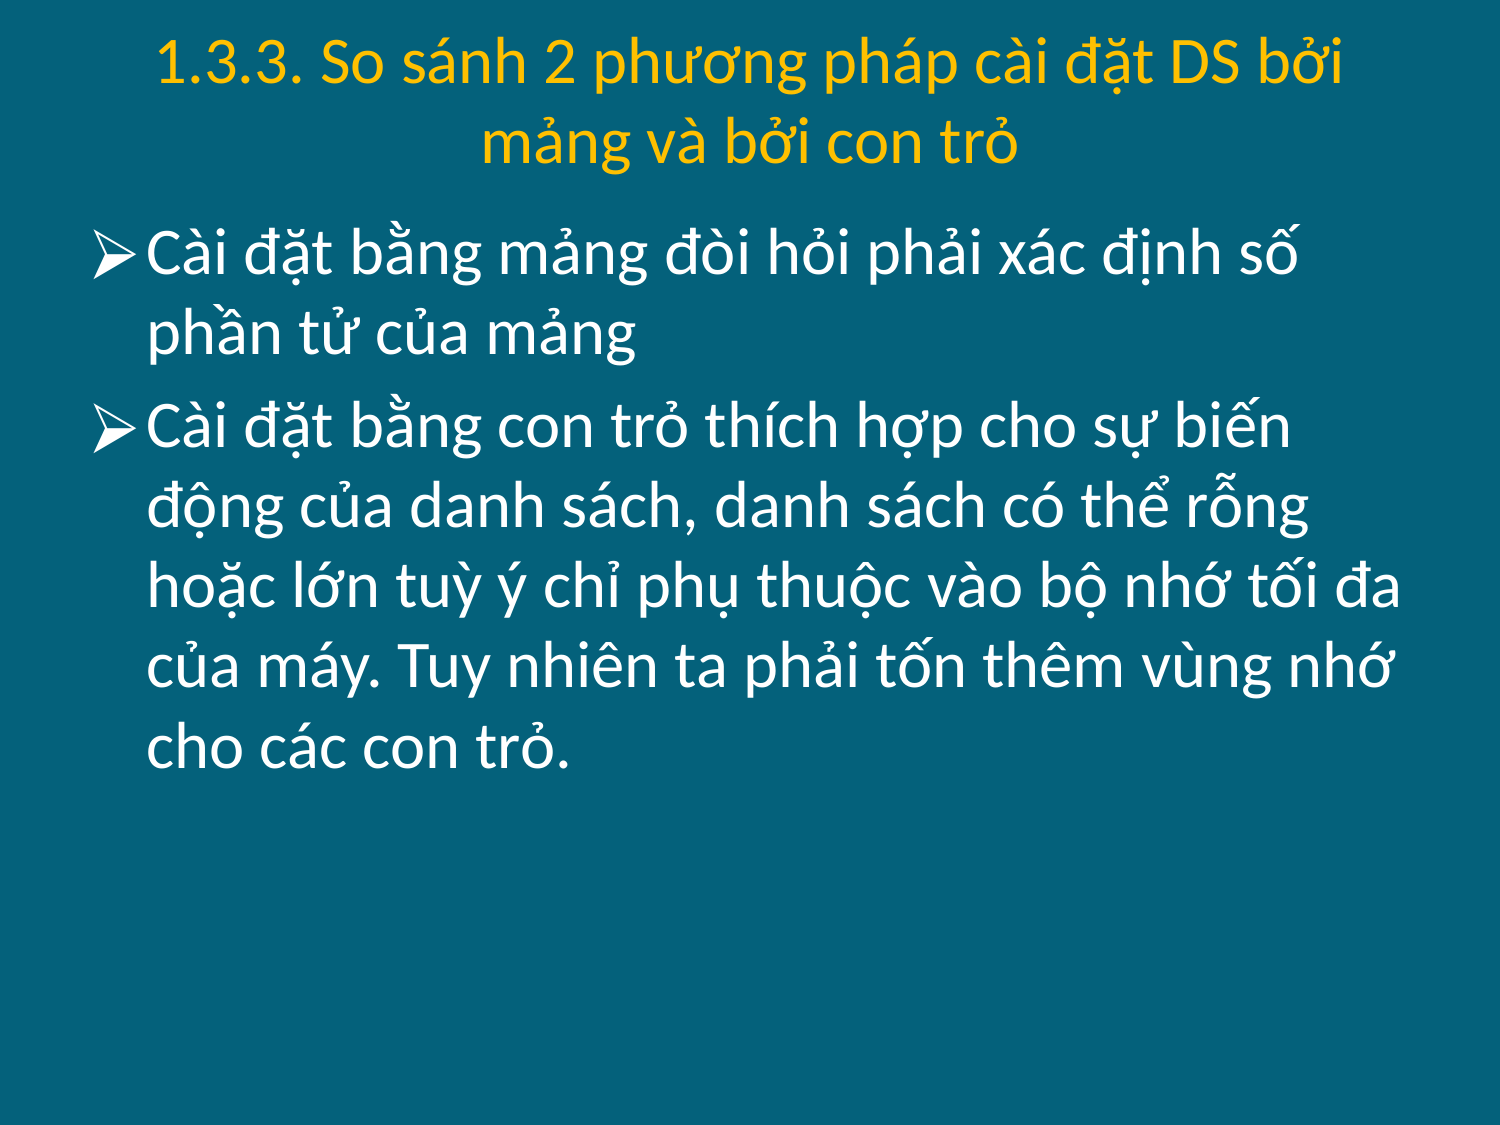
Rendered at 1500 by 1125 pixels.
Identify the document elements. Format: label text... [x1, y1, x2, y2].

list Cài đặt bằng mảng đòi hỏi phải xác định số phần tử của mảng Cài đặt bằng con trỏ thích hợp cho sự biến động của danh sách, danh sách có thể rỗng hoặc lớn tuỳ ý chỉ phụ thuộc vào bộ nhớ tối đa của máy. Tuy nhiên ta phải tốn thêm vùng nhớ cho các con trỏ. [75, 200, 1425, 1088]
title 1.3.3. So sánh 2 phương pháp cài đặt DS bởi mảng và bởi con trỏ [75, 3, 1425, 191]
